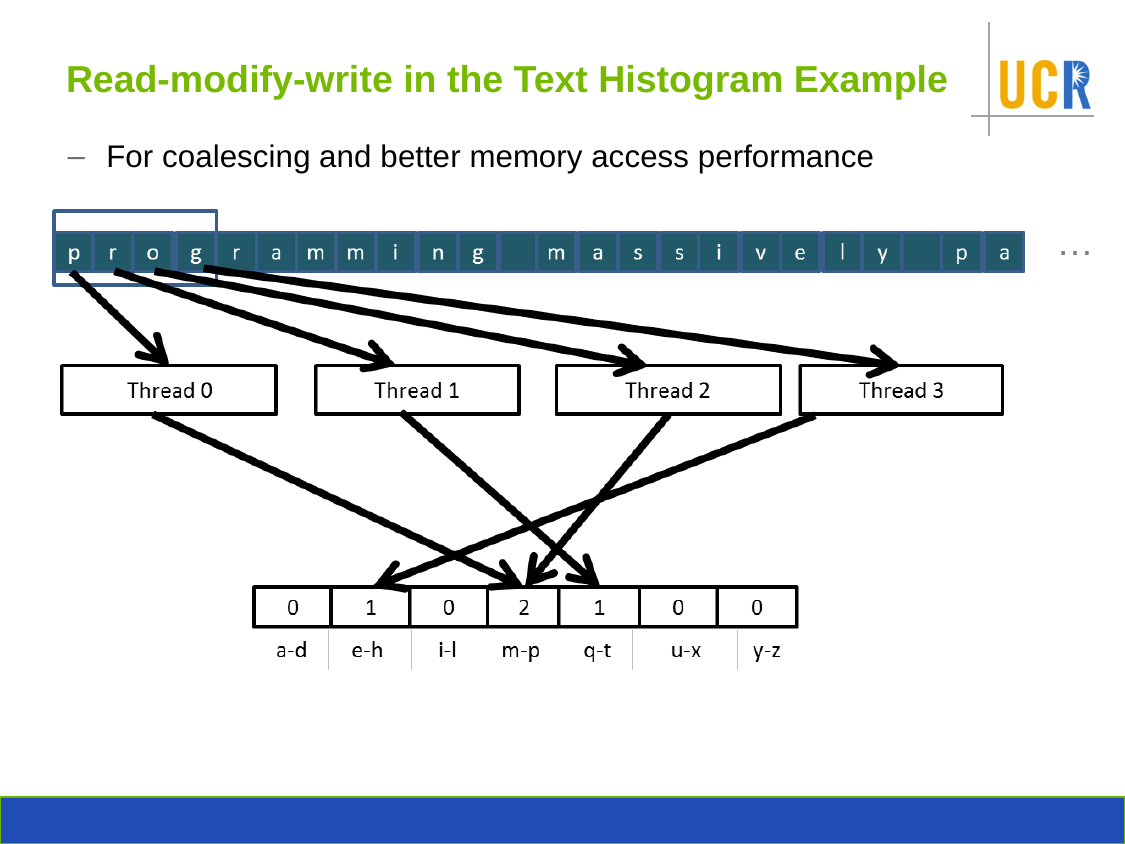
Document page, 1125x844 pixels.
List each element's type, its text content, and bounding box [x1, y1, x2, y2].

text_box … [1041, 215, 1109, 271]
picture [52, 209, 1026, 679]
list For coalescing and better memory access performance [52, 132, 1073, 794]
picture [962, 0, 1125, 147]
title Read-modify-write in the Text Histogram Example [50, 47, 1075, 109]
